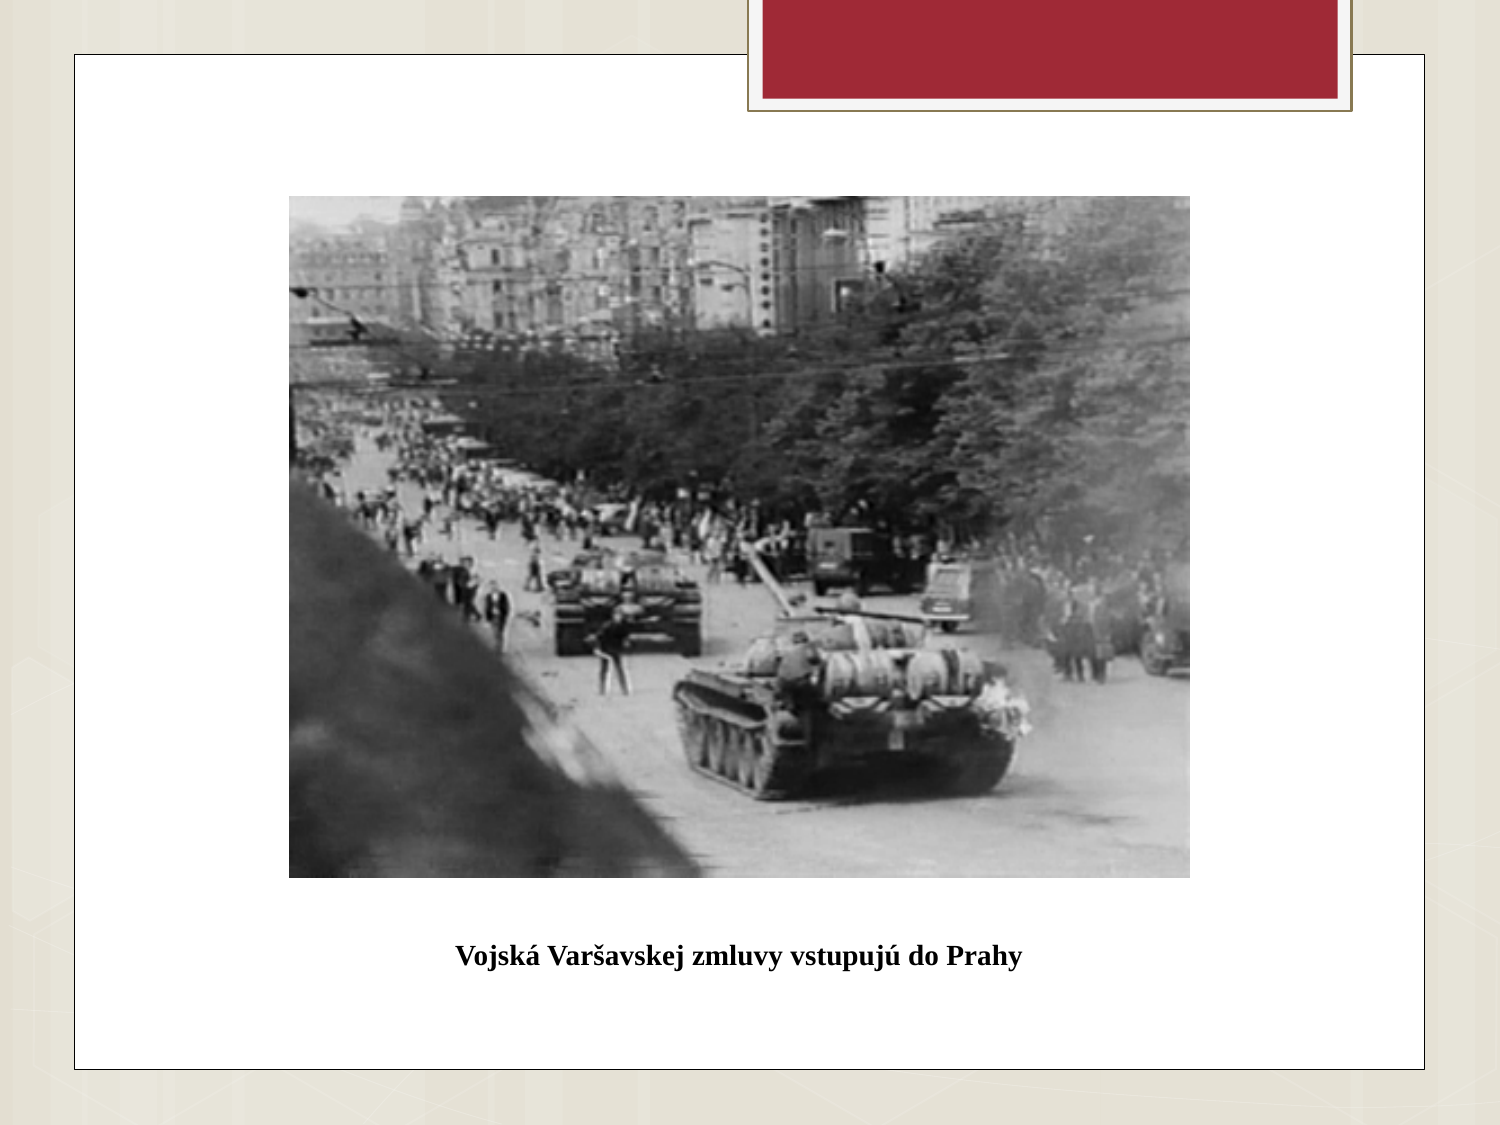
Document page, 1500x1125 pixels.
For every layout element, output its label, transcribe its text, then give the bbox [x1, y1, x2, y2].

picture [288, 196, 1190, 879]
text_box Vojská Varšavskej zmluvy vstupujú do Prahy [289, 928, 1190, 979]
